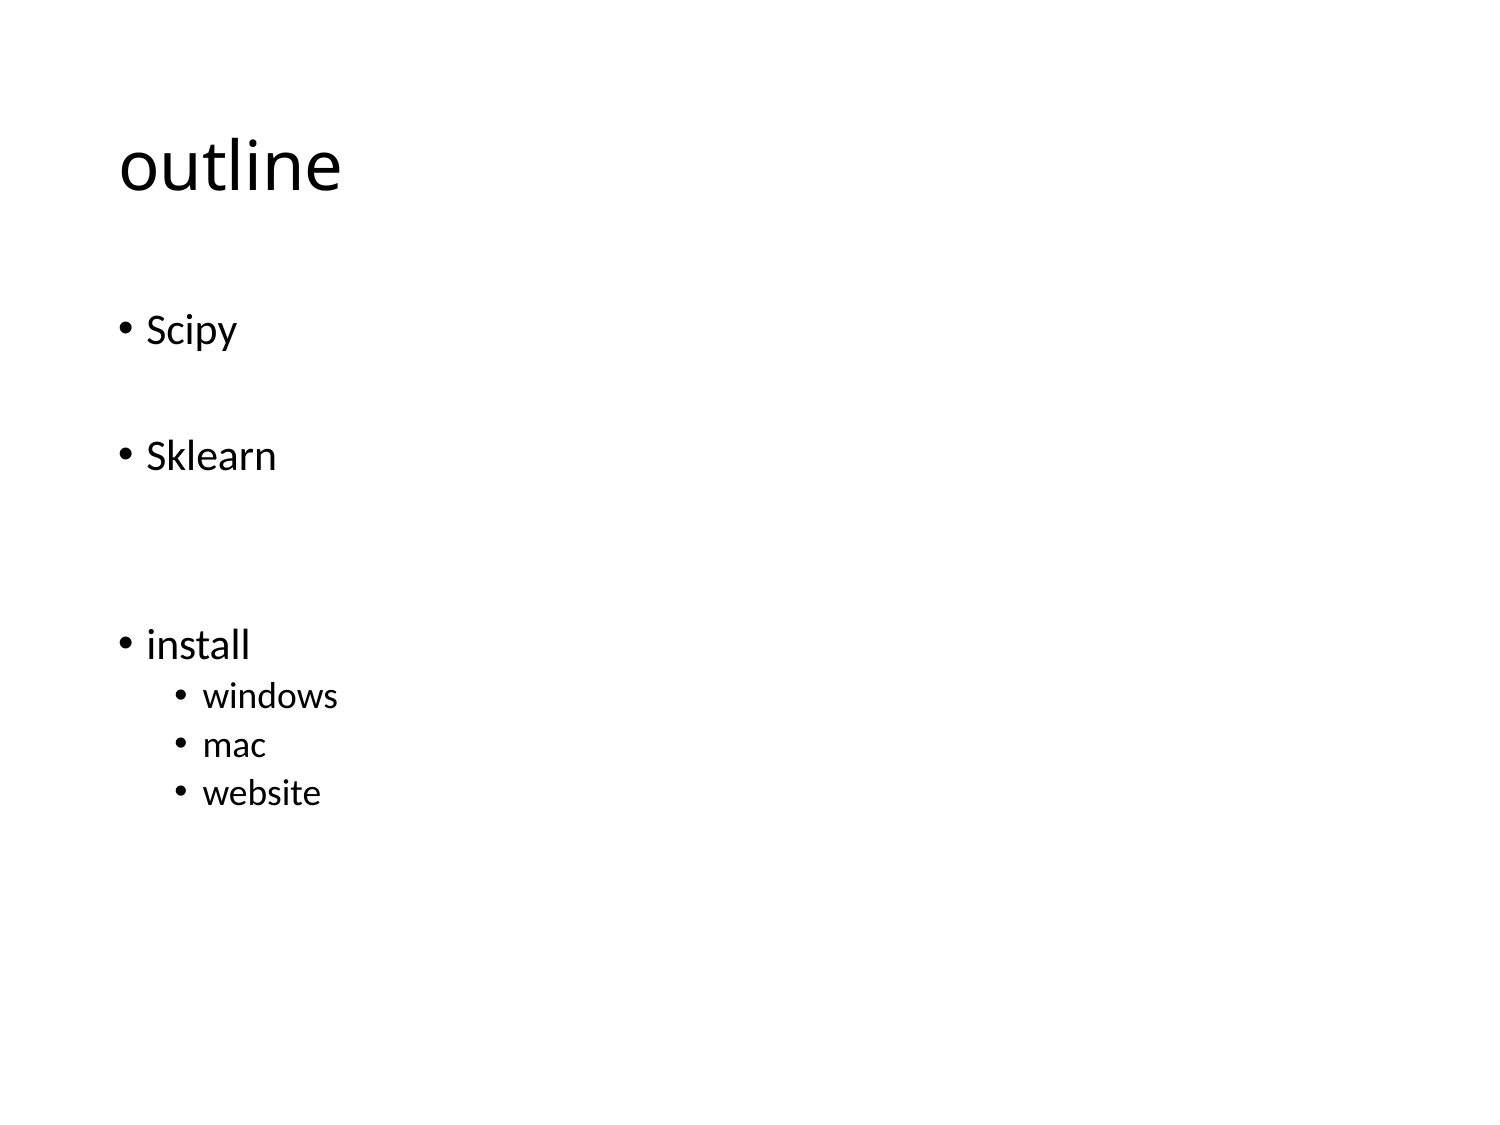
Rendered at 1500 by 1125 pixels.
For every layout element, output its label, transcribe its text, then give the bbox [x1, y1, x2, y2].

list Scipy Sklearn install windows mac website [103, 299, 1397, 1014]
title outline [103, 59, 1397, 278]
